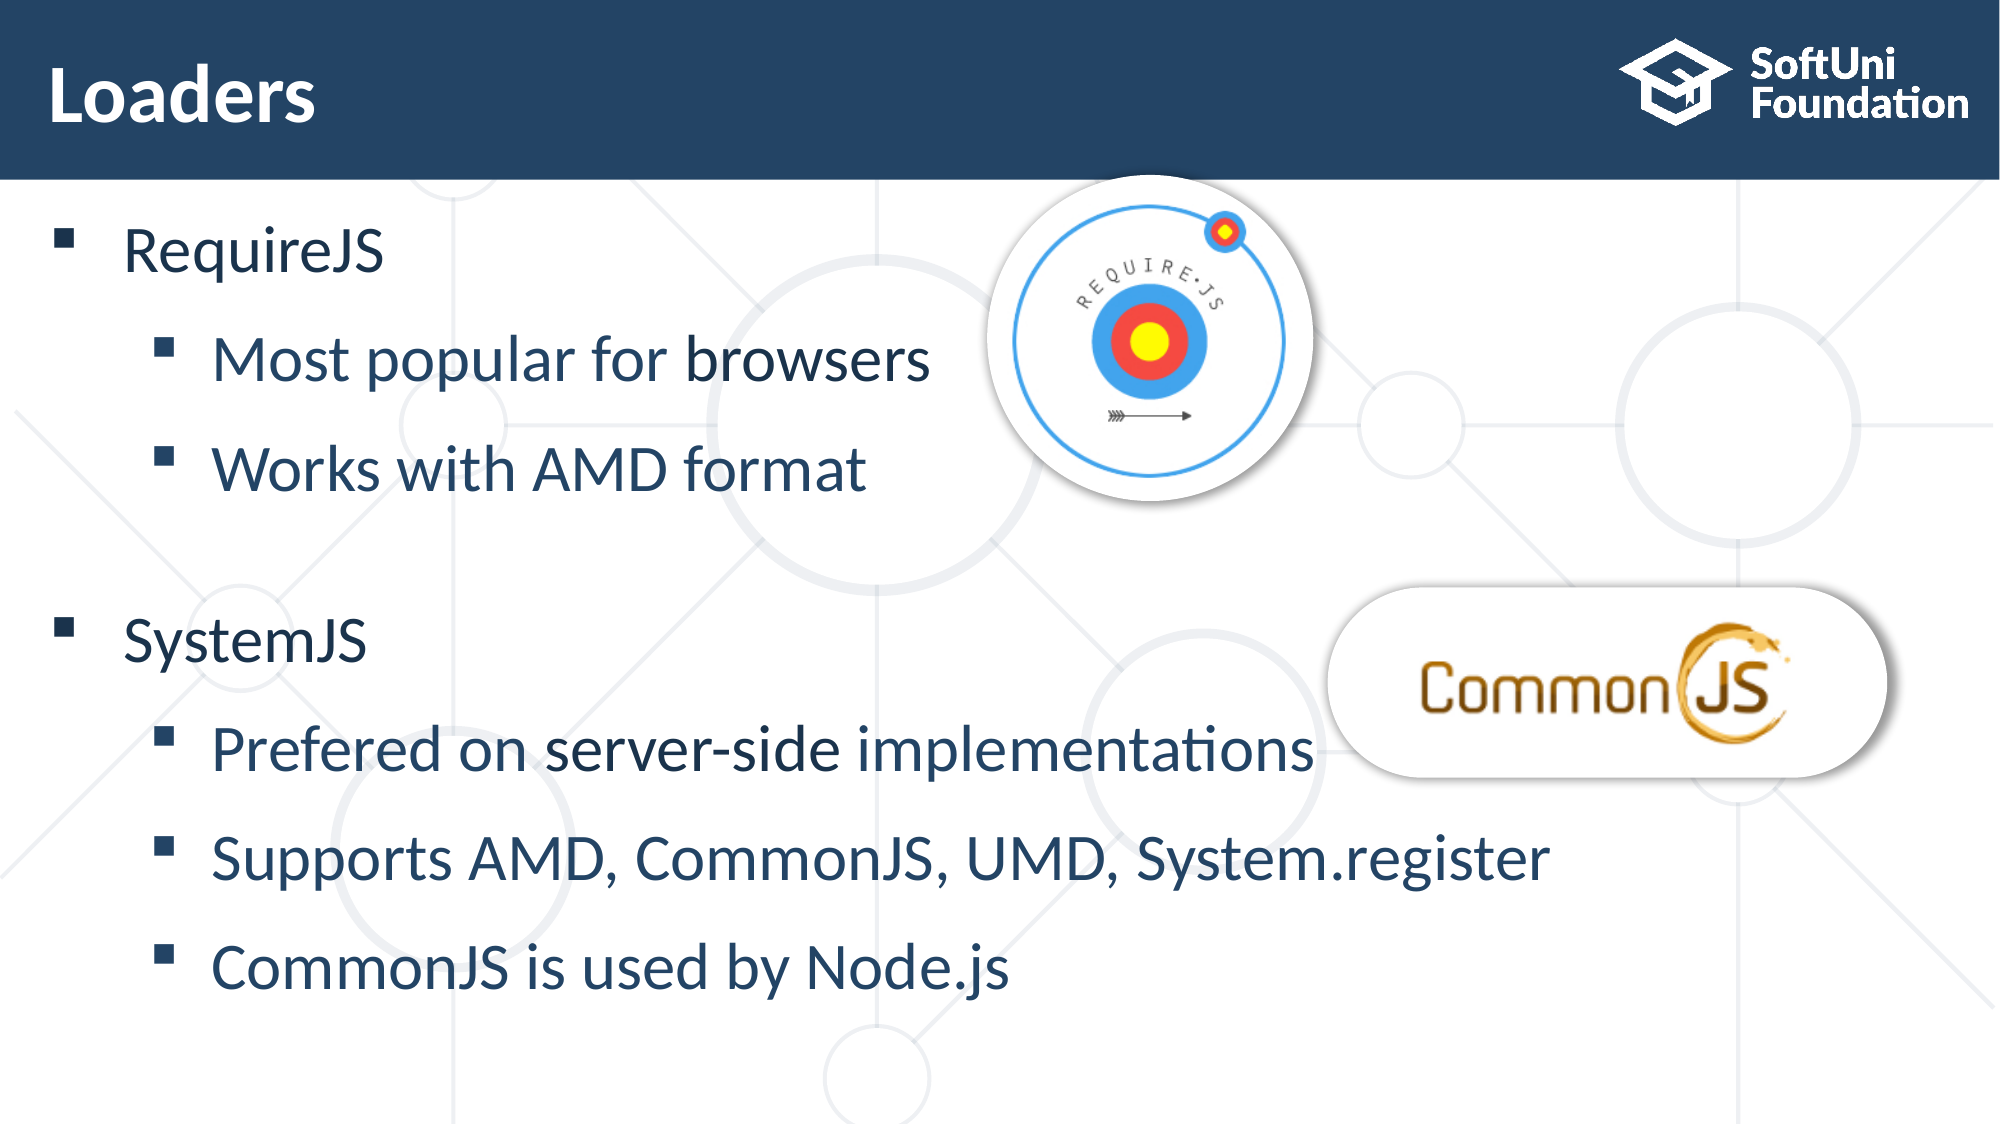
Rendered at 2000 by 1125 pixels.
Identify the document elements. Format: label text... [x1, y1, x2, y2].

title Loaders [31, 16, 1591, 162]
picture [986, 174, 1314, 502]
list RequireJS Most popular for browsers Works with AMD format SystemJS Prefered on server-side implementations Supports AMD, CommonJS, UMD, System.register CommonJS is used by Node.js [31, 196, 1970, 1050]
picture [1618, 38, 1968, 126]
picture [1327, 587, 1888, 778]
